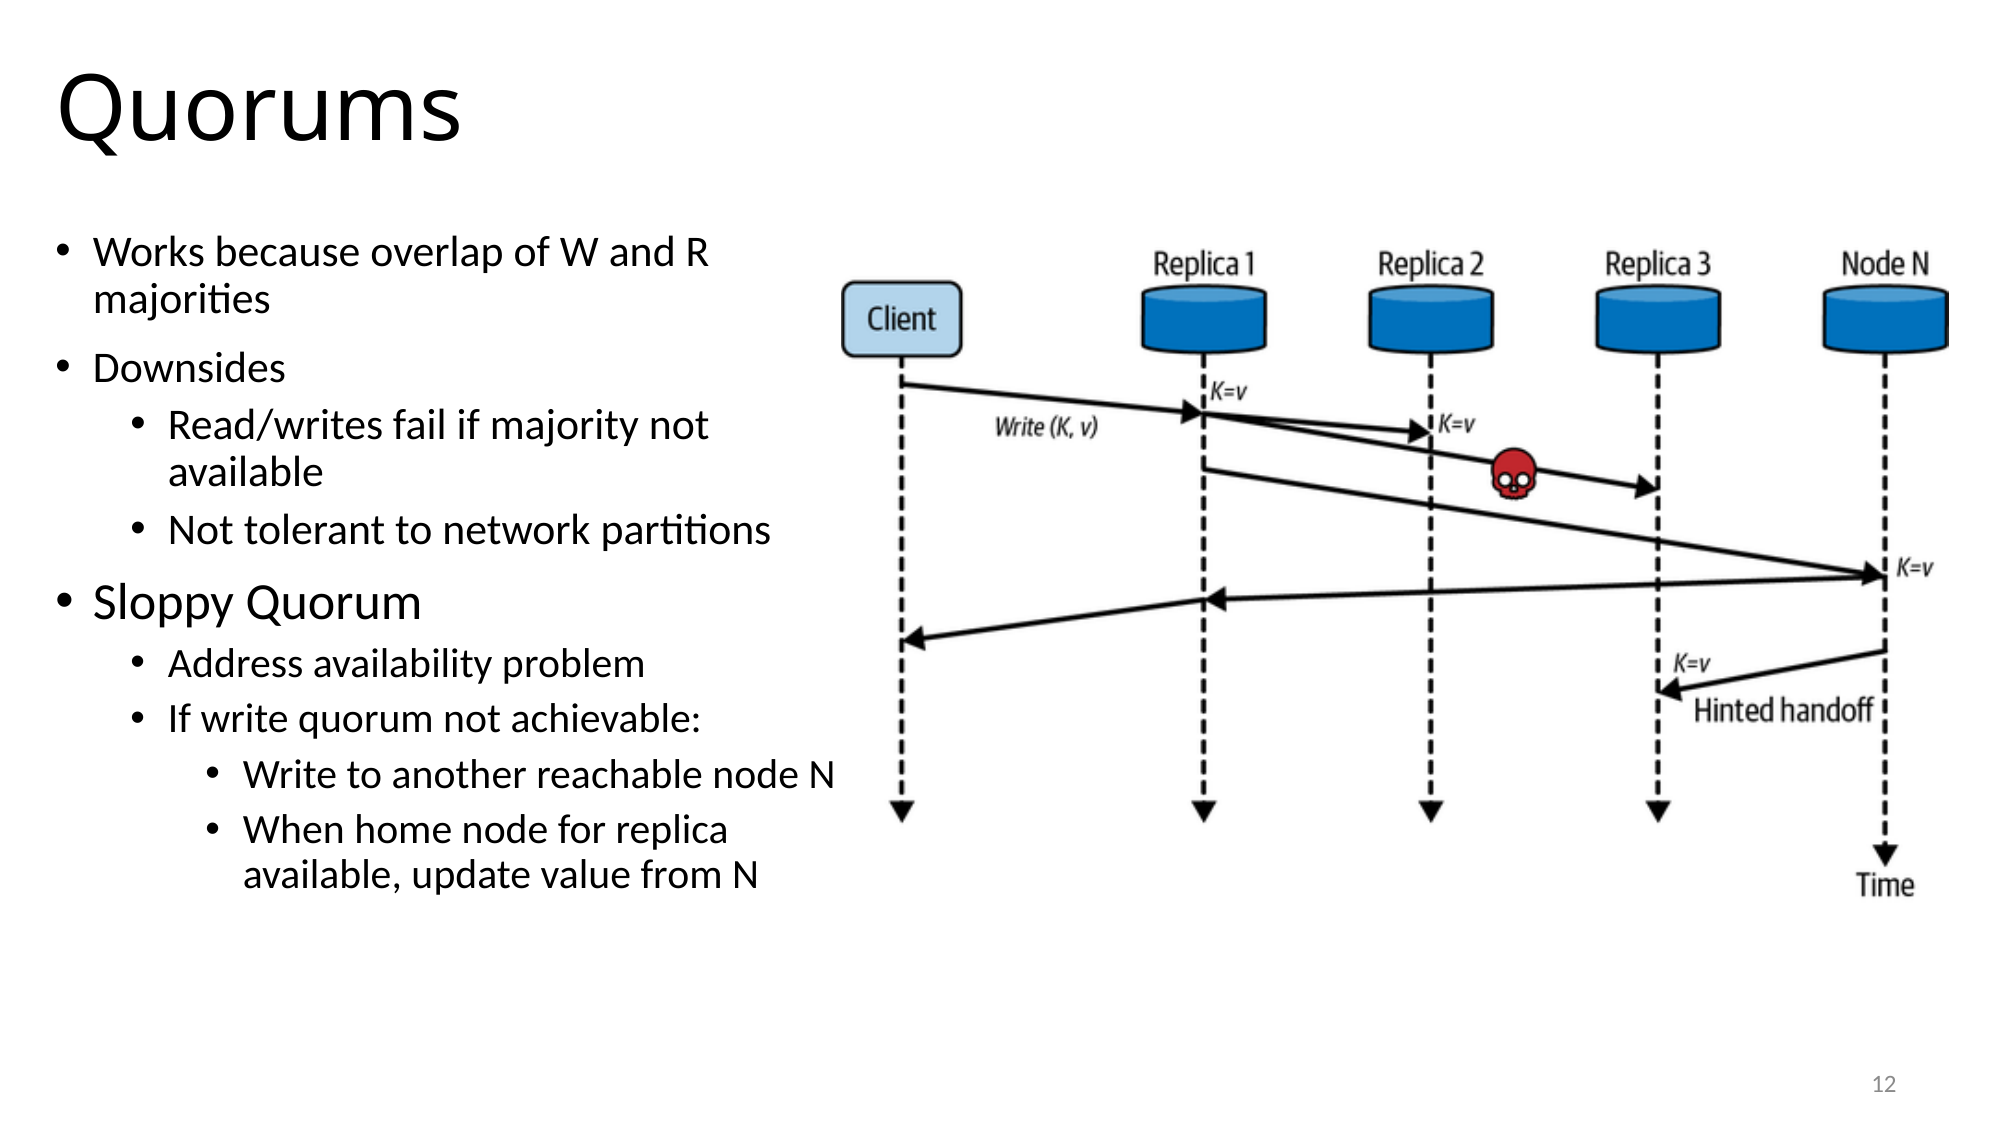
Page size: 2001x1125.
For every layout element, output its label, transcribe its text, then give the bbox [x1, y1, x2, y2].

title Quorums [40, 35, 1955, 187]
picture [841, 247, 1949, 904]
list Works because overlap of W and R majorities Downsides Read/writes fail if majority not available Not tolerant to network partitions Sloppy Quorum Address availability problem If write quorum not achievable: Write to another reachable node N When home node for replica available, update value from N [40, 221, 856, 1021]
